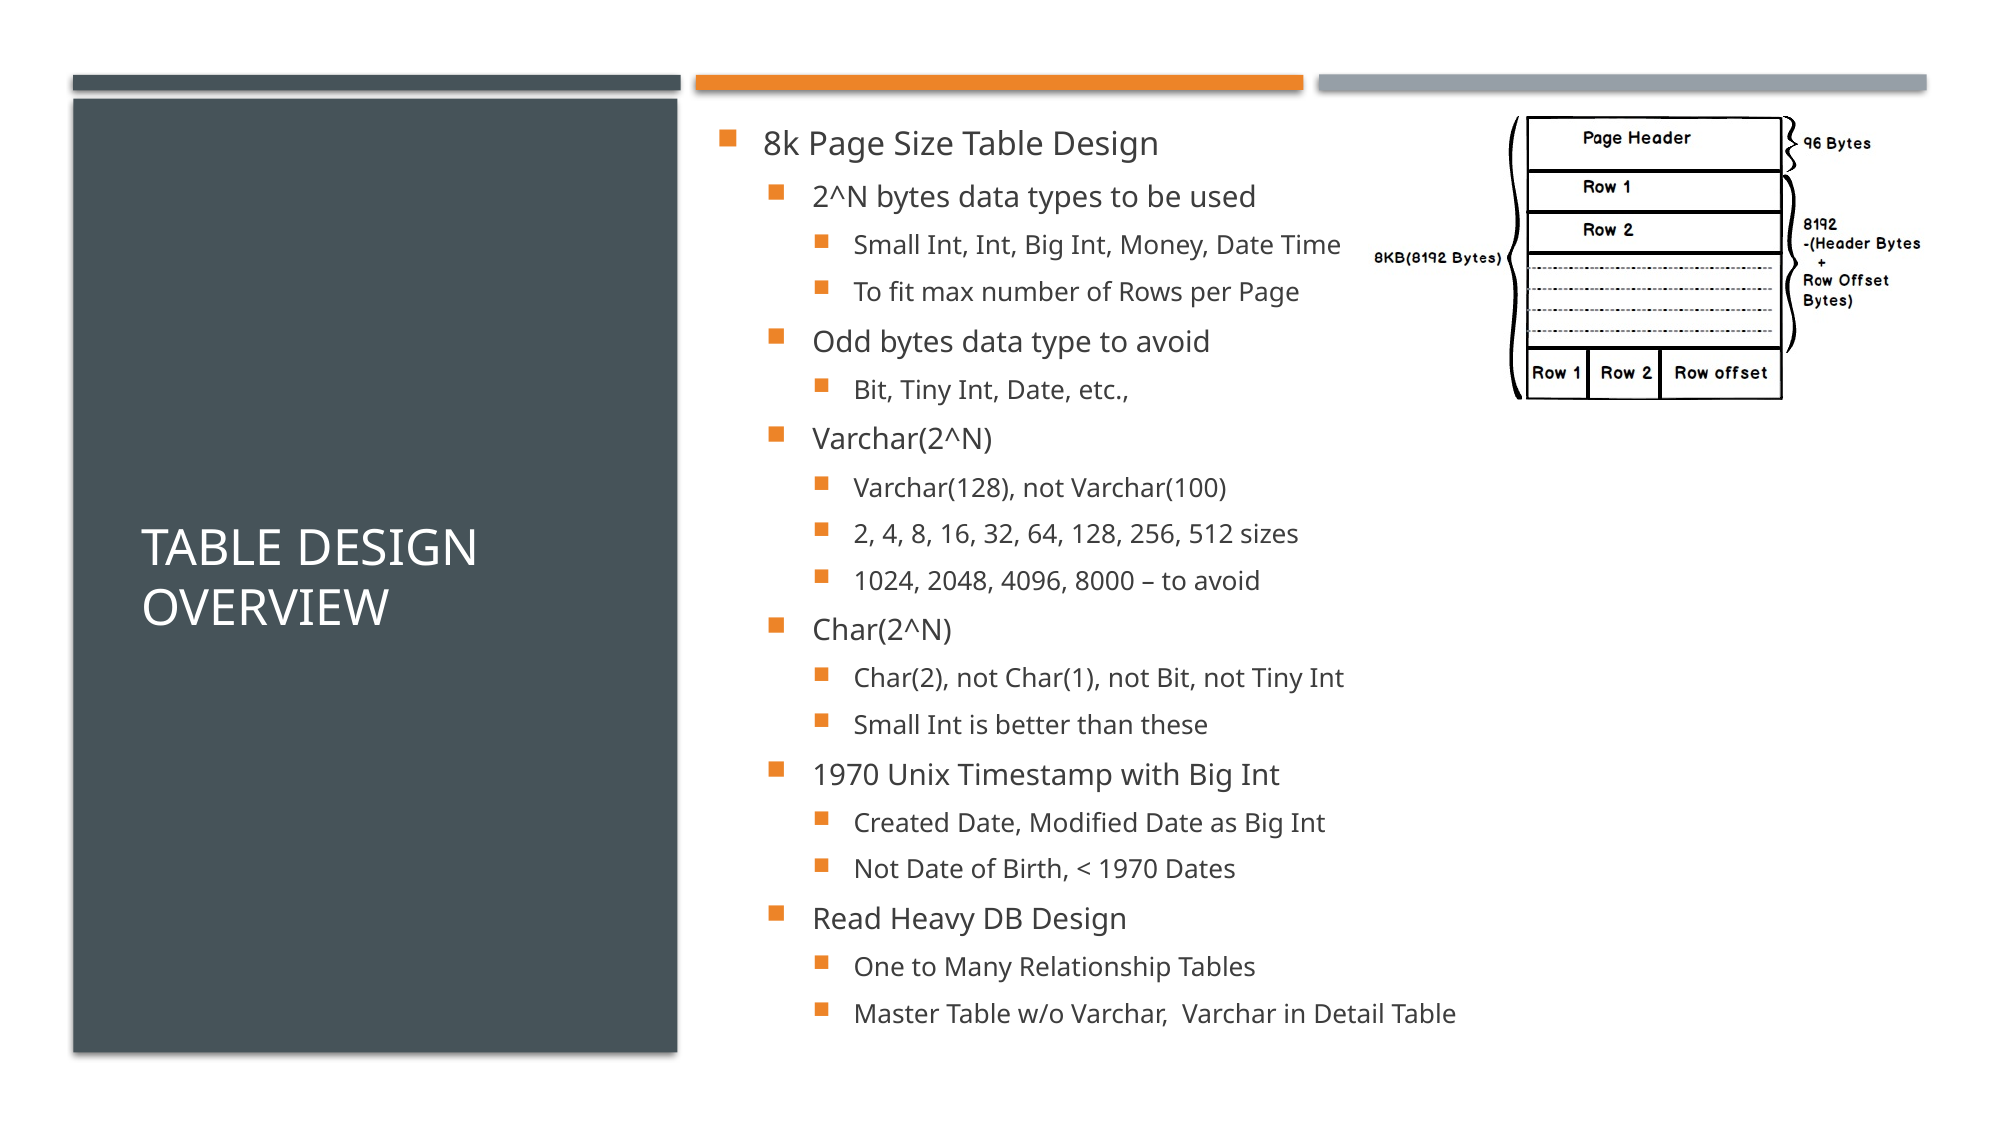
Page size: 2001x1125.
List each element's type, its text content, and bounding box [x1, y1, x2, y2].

picture [1367, 115, 1934, 400]
list 8k Page Size Table Design 2^N bytes data types to be used Small Int, Int, Big Int, Money, Date Time To fit max number of Rows per Page Odd bytes data type to avoid Bit, Tiny Int, Date, etc., Varchar(2^N) Varchar(128), not Varchar(100) 2, 4, 8, 16, 32, 64, 128, 256, 512 sizes 1024, 2048, 4096, 8000 – to avoid Char(2^N) Char(2), not Char(1), not Bit, not Tiny Int Small Int is better than these 1970 Unix Timestamp with Big Int Created Date, Modified Date as Big Int Not Date of Birth, < 1970 Dates Read Heavy DB Design One to Many Relationship Tables Master Table w/o Varchar, Varchar in Detail Table [701, 112, 1909, 1039]
title Table design overview [125, 434, 624, 717]
